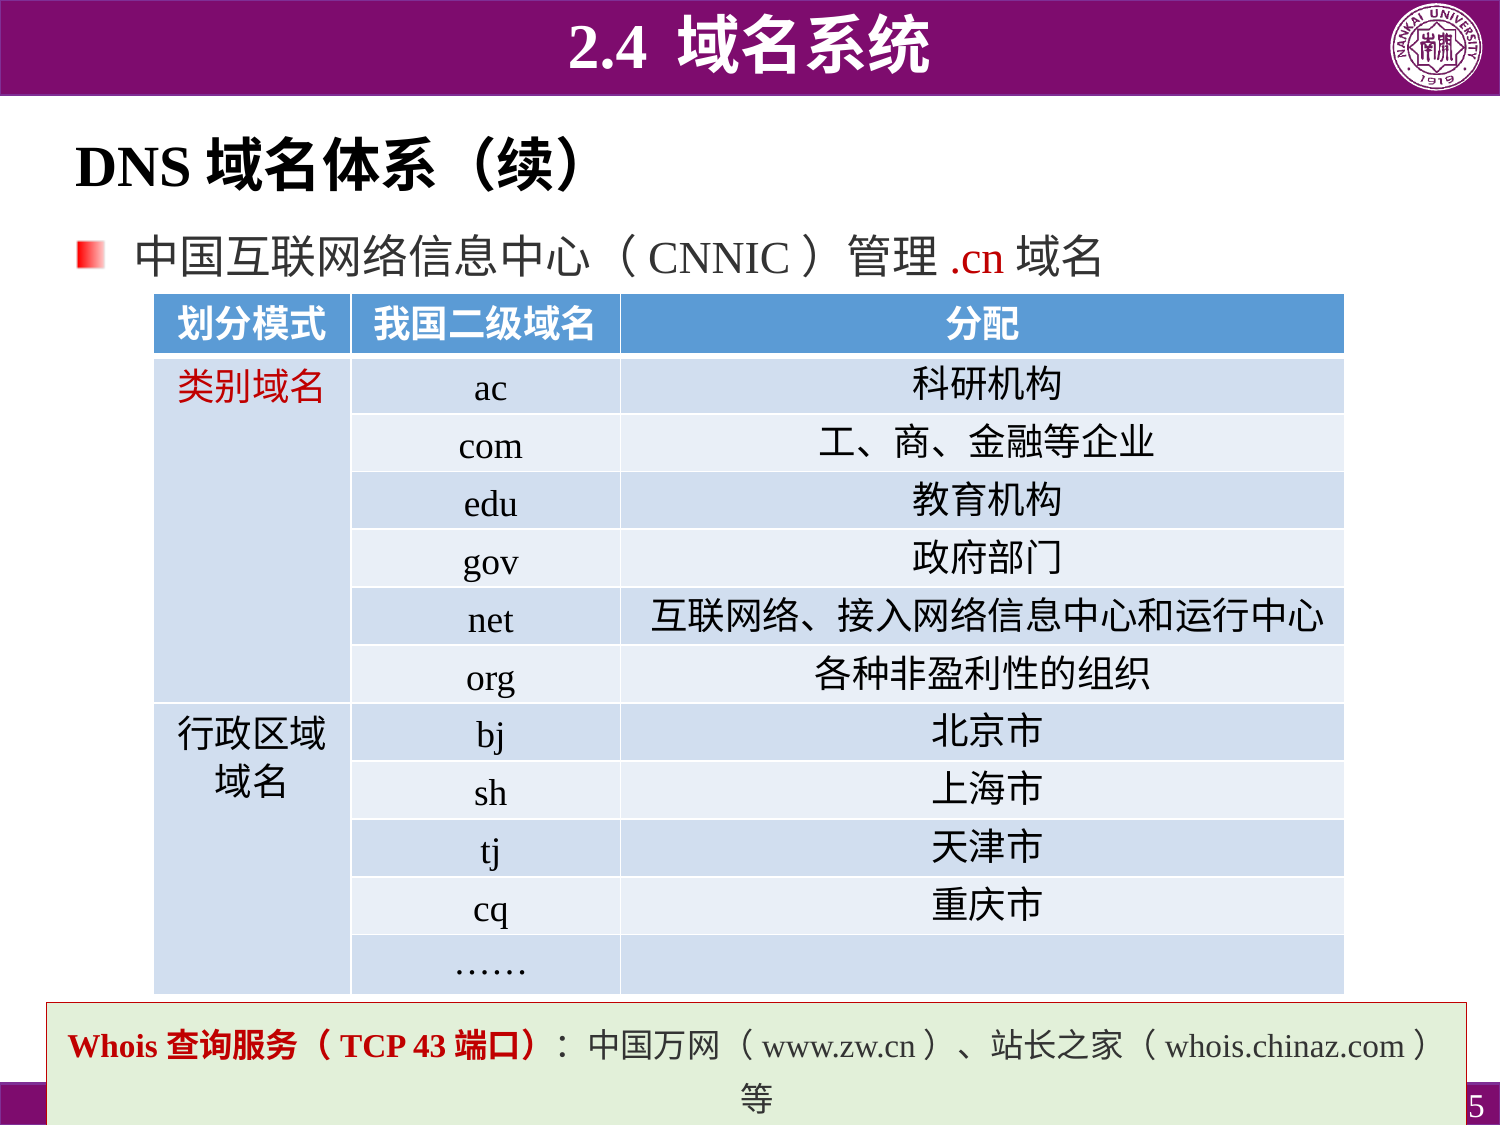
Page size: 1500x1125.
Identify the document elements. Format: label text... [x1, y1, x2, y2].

table_cell gov [352, 530, 620, 586]
table_cell [621, 935, 1344, 994]
picture [75, 239, 108, 272]
table_cell 教育机构 [621, 472, 1344, 528]
table_cell ac [352, 359, 620, 413]
table_cell 天津市 [621, 820, 1344, 876]
table_header 分配 [621, 294, 1344, 353]
table_header 我国二级域名 [352, 294, 620, 353]
table_cell 北京市 [621, 704, 1344, 760]
table_cell 互联网络、接入网络信息中心和运行中心 [621, 588, 1344, 644]
table_cell org [352, 646, 620, 702]
table_cell com [352, 415, 620, 471]
table_header 划分模式 [154, 294, 350, 353]
table_cell …… [352, 935, 620, 994]
picture [1391, 4, 1482, 90]
table_cell edu [352, 472, 620, 528]
table_cell 各种非盈利性的组织 [621, 646, 1344, 702]
text_box Whois查询服务（TCP 43端口）：中国万网（www.zw.cn）、站长之家（whois.chinaz.com）等 [46, 1002, 1467, 1125]
text_box 中国互联网络信息中心（CNNIC）管理.cn域名 [60, 208, 1439, 291]
table_cell bj [352, 704, 620, 760]
table_cell cq [352, 878, 620, 934]
table_cell 工、商、金融等企业 [621, 415, 1344, 471]
table_cell 重庆市 [621, 878, 1344, 934]
table_cell 类别域名 [154, 359, 350, 702]
table_cell tj [352, 820, 620, 876]
table_cell net [352, 588, 620, 644]
text_box 2.4 域名系统 [108, 5, 1391, 90]
table_cell 政府部门 [621, 530, 1344, 586]
table_cell 上海市 [621, 762, 1344, 818]
table_cell 科研机构 [621, 359, 1344, 413]
table_cell sh [352, 762, 620, 818]
table_cell 行政区域域名 [154, 704, 350, 994]
title DNS域名体系（续） [60, 99, 1440, 237]
